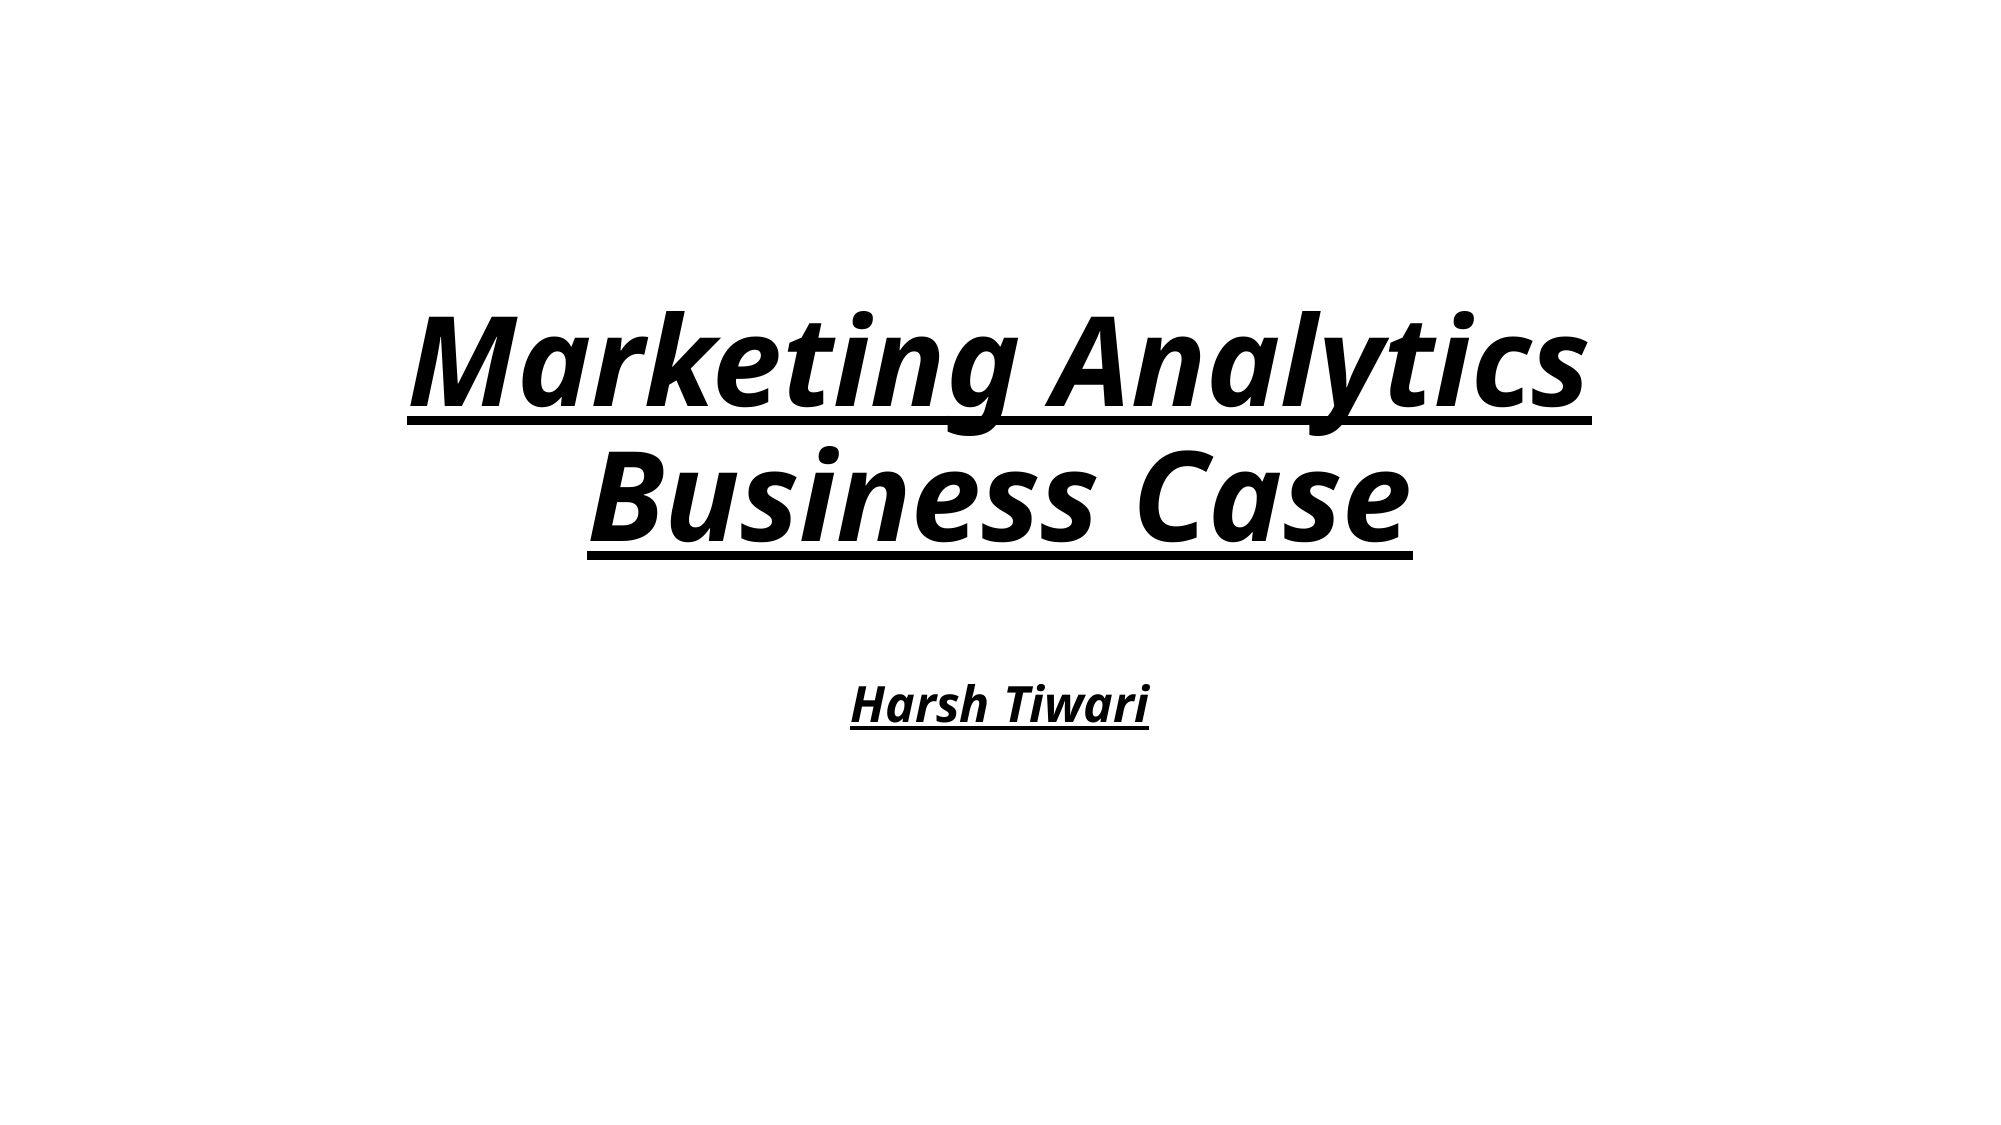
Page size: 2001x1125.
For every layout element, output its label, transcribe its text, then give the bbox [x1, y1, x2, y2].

subtitle Harsh Tiwari [249, 590, 1750, 863]
title Marketing Analytics Business Case [249, 184, 1750, 576]
